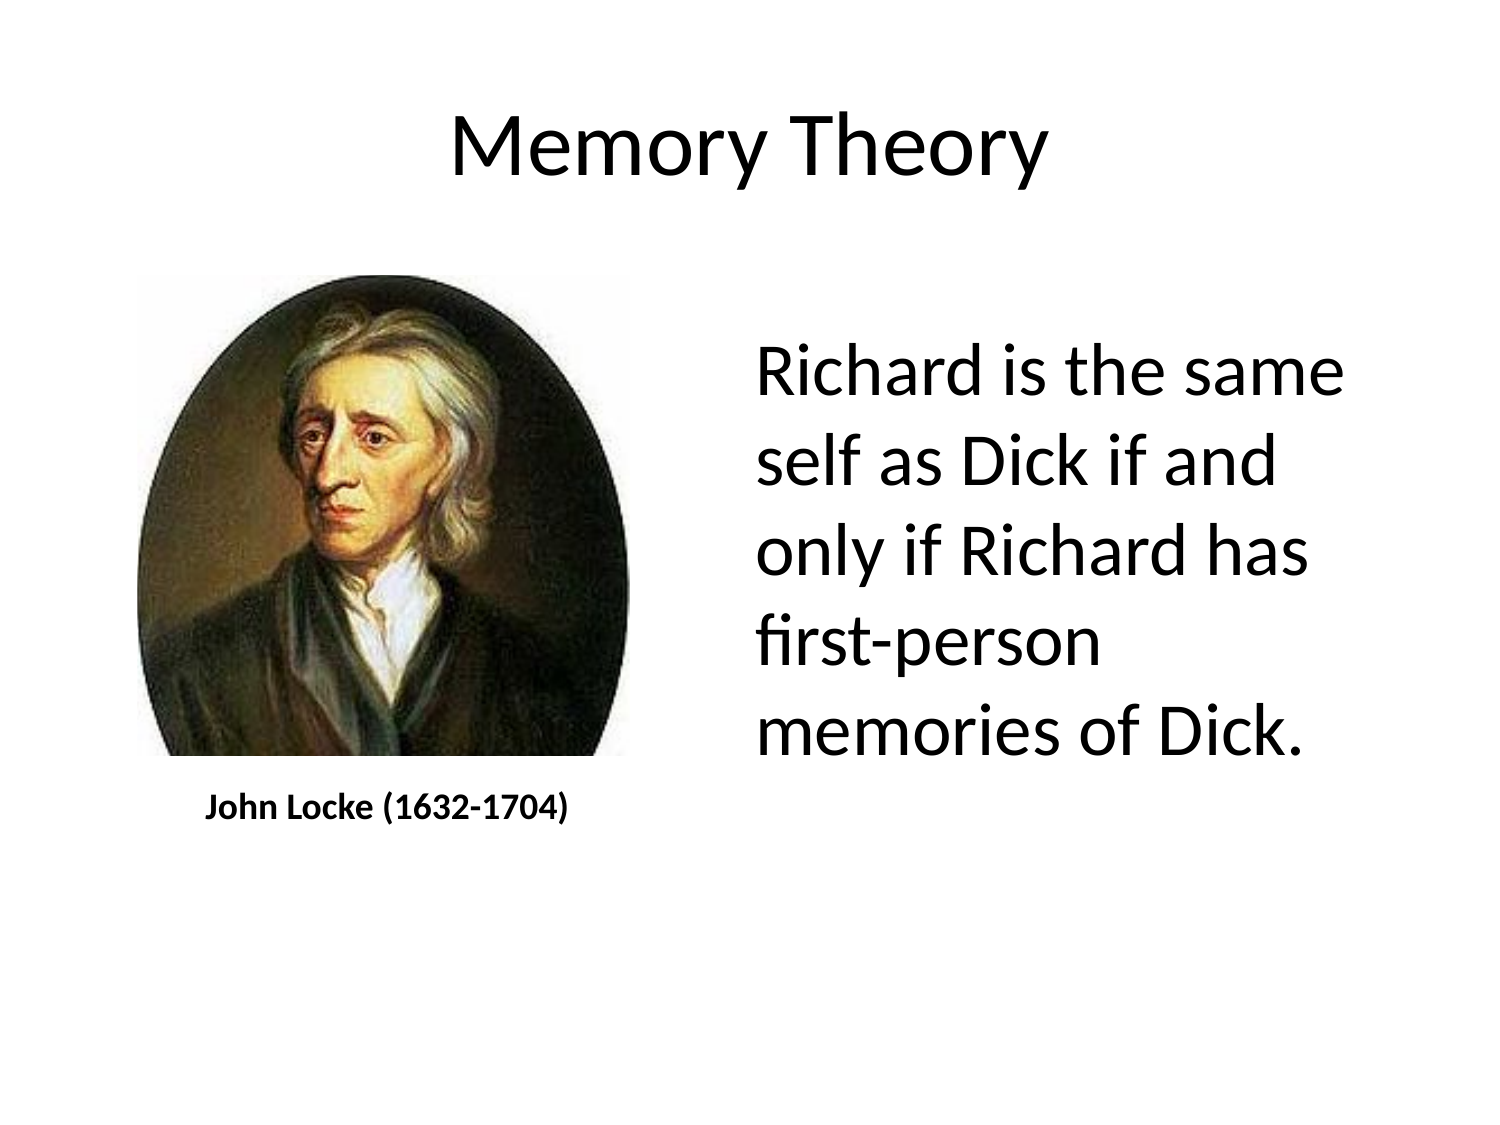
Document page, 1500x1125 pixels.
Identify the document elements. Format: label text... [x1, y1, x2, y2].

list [137, 274, 630, 757]
title Memory Theory [75, 45, 1425, 233]
list Richard is the same self as Dick if and only if Richard has first-person memories of Dick. [725, 312, 1425, 800]
text_box John Locke (1632-1704) [124, 774, 650, 835]
